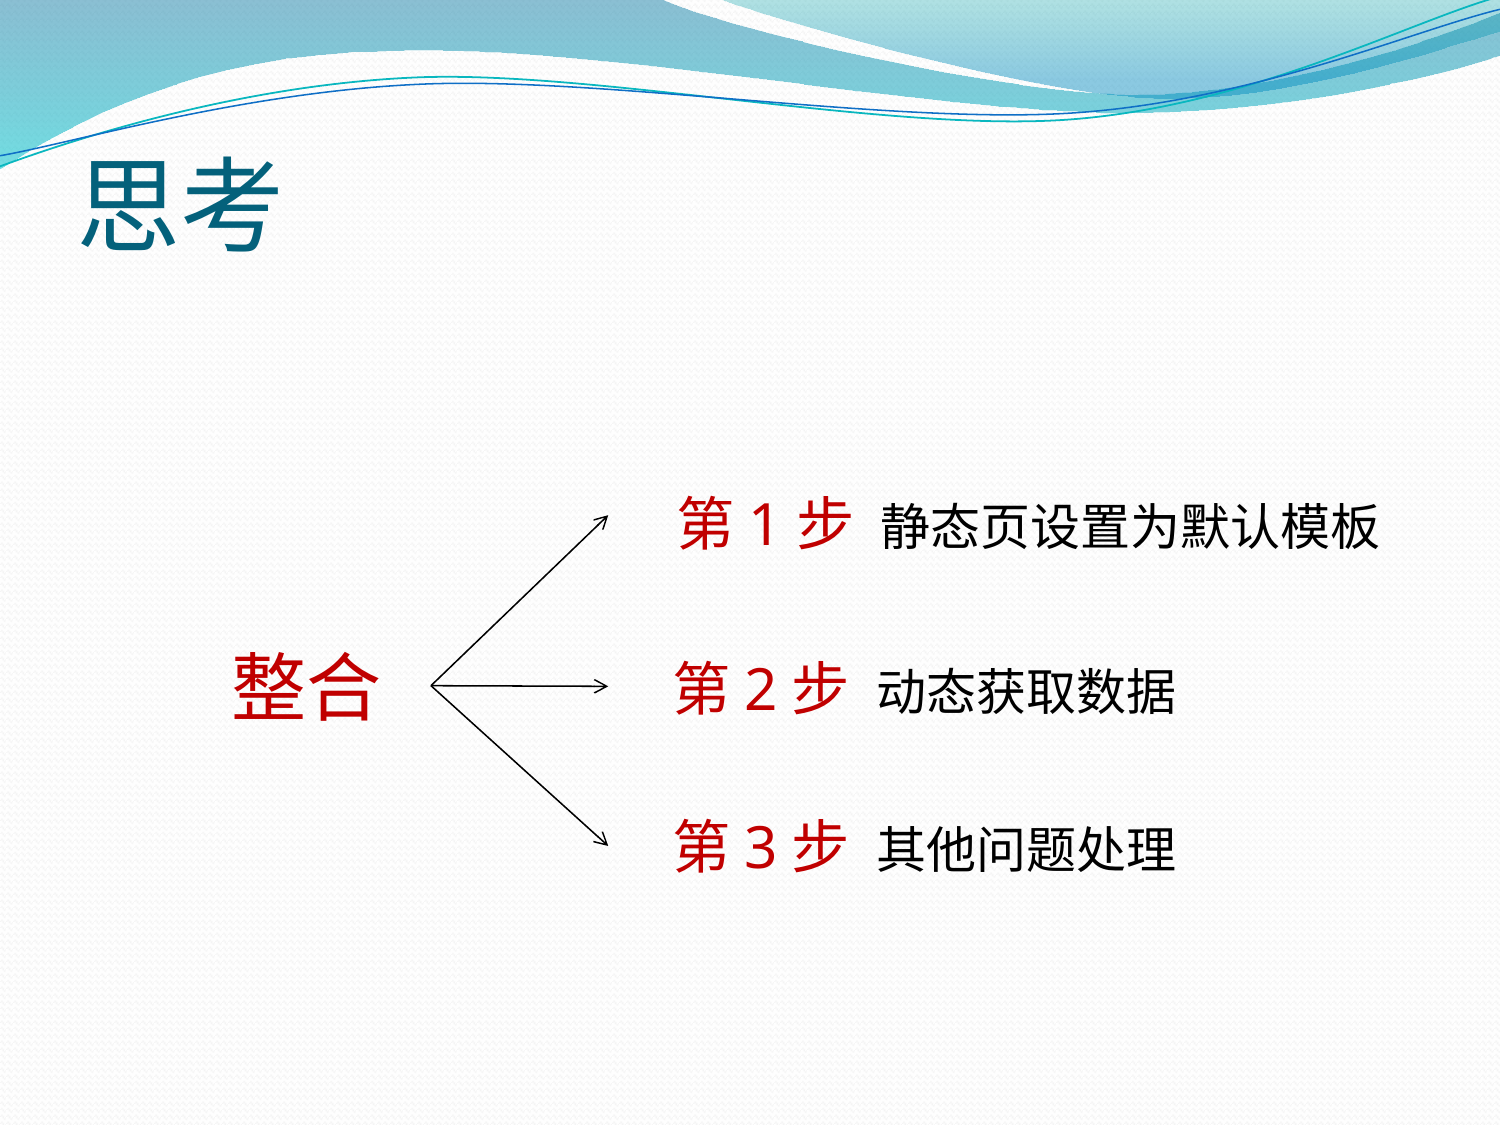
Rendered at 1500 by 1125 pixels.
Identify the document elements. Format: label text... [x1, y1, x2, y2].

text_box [216, 479, 1390, 890]
title 思考 [76, 78, 1427, 266]
